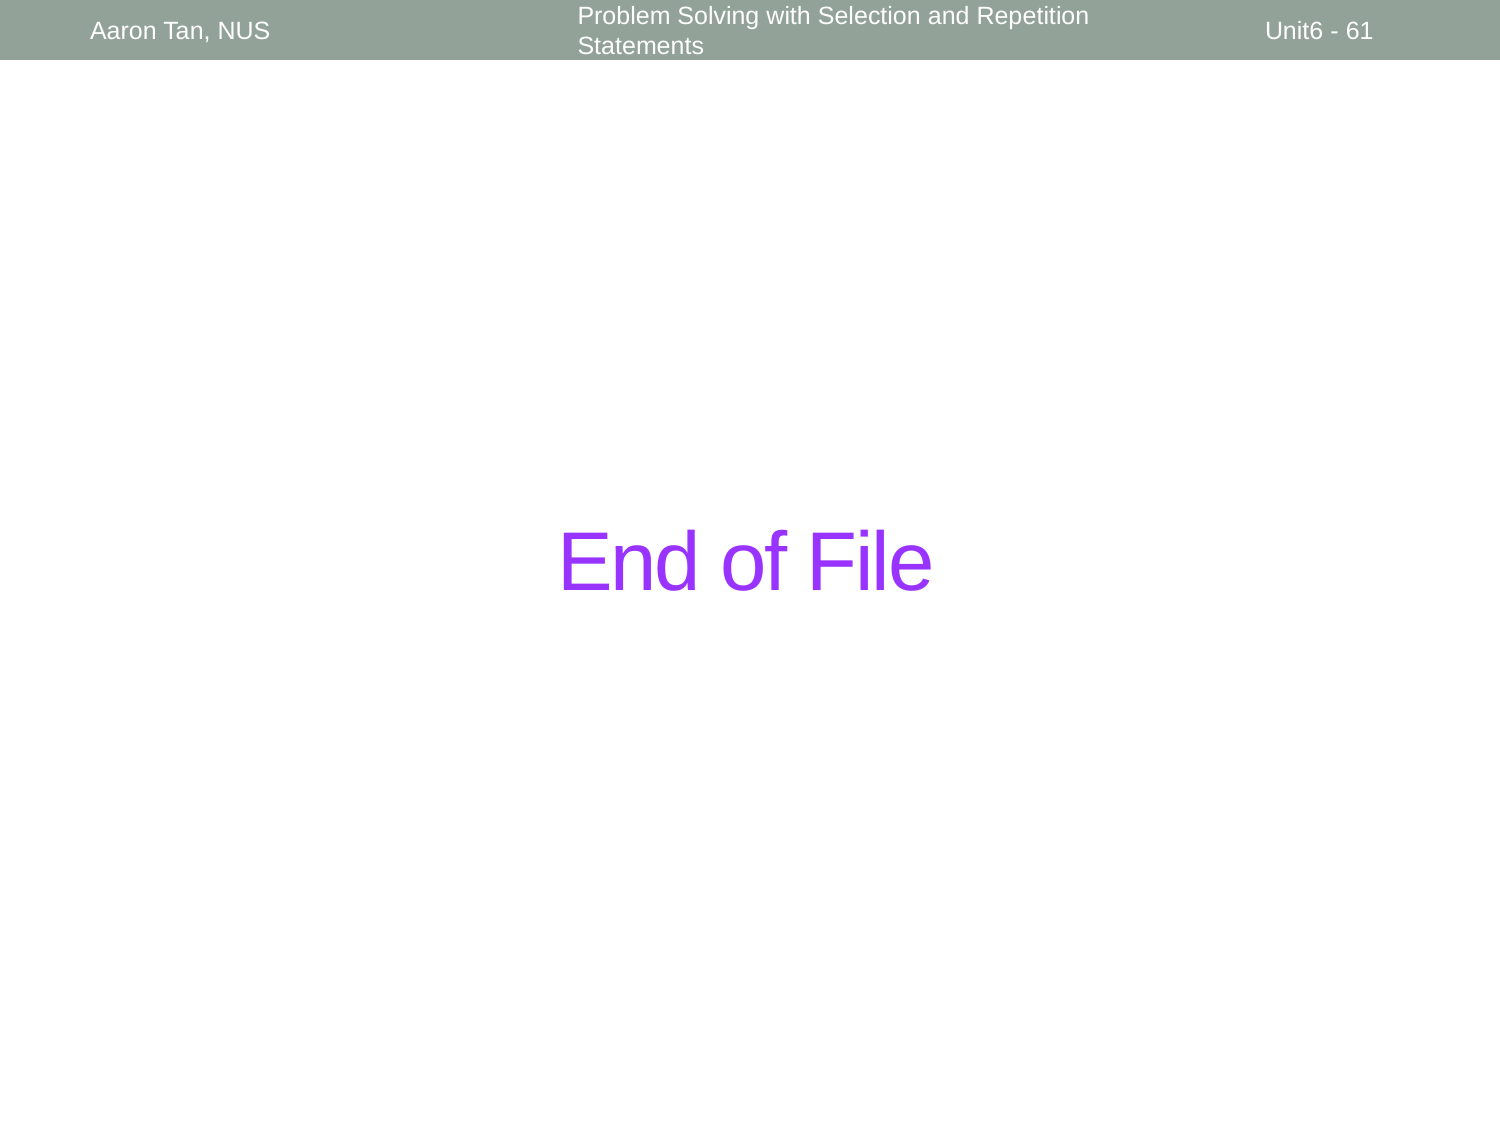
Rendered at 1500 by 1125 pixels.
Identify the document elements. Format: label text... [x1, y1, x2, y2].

slide_number Aaron Tan, NUS [75, 3, 550, 57]
slide_number Unit6 - 61 [1250, 3, 1425, 57]
footer Problem Solving with Selection and Repetition Statements [562, 3, 1238, 57]
title End of File [192, 463, 1300, 651]
